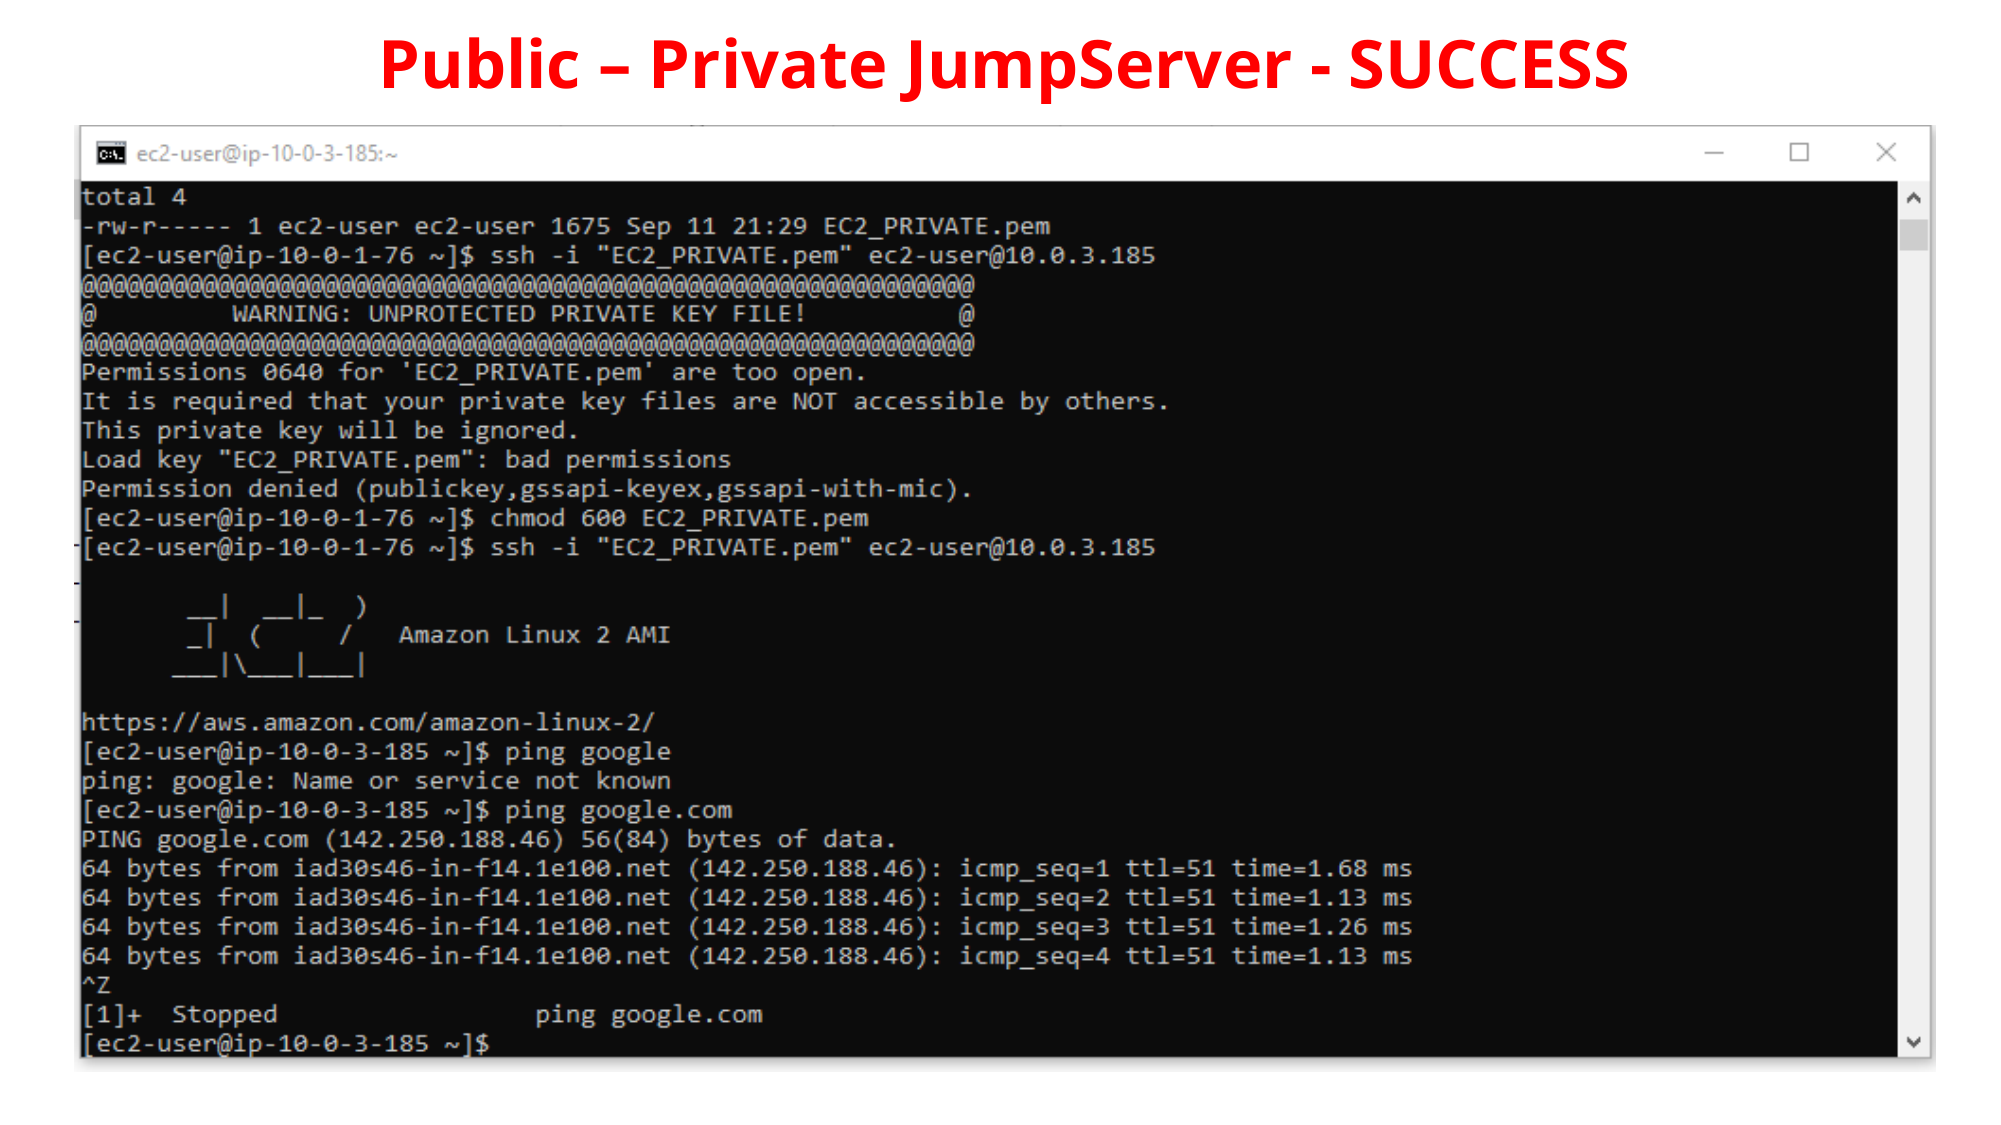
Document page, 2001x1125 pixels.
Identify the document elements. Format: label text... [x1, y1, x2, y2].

text_box Public – Private JumpServer - SUCCESS [363, 14, 1647, 109]
picture [74, 125, 1936, 1072]
